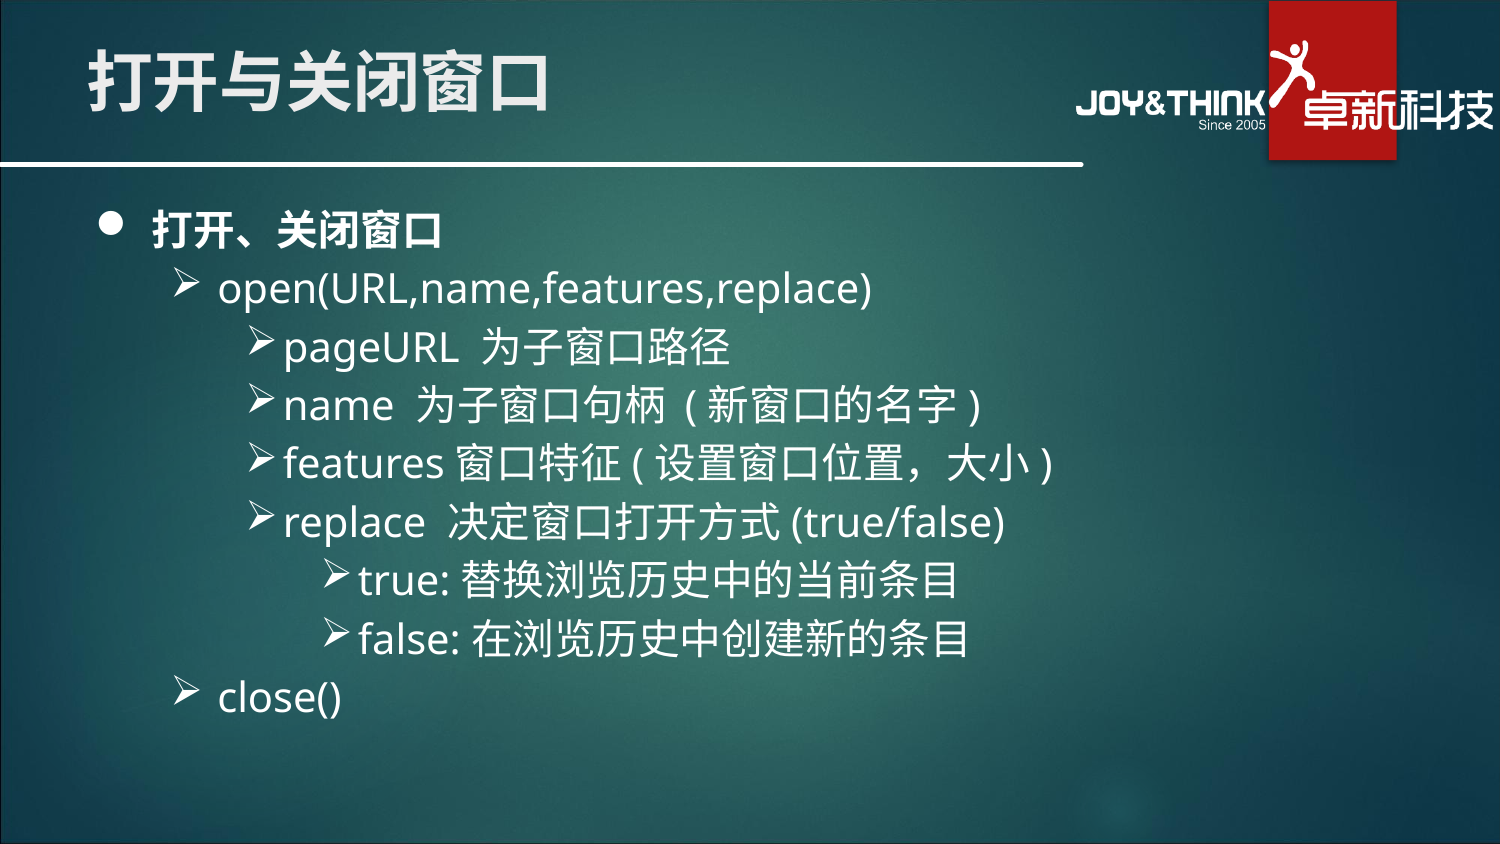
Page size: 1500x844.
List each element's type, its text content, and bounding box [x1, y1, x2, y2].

picture [0, 0, 1500, 844]
text_box 打开、关闭窗口 open(URL,name,features,replace) pageURL 为子窗口路径 name 为子窗口句柄 (新窗口的名字) features窗口特征(设置窗口位置，大小) replace 决定窗口打开方式(true/false) true:替换浏览历史中的当前条目 false:在浏览历史中创建新的条目 close() [80, 196, 1323, 809]
title 打开与关闭窗口 [75, 33, 1425, 175]
